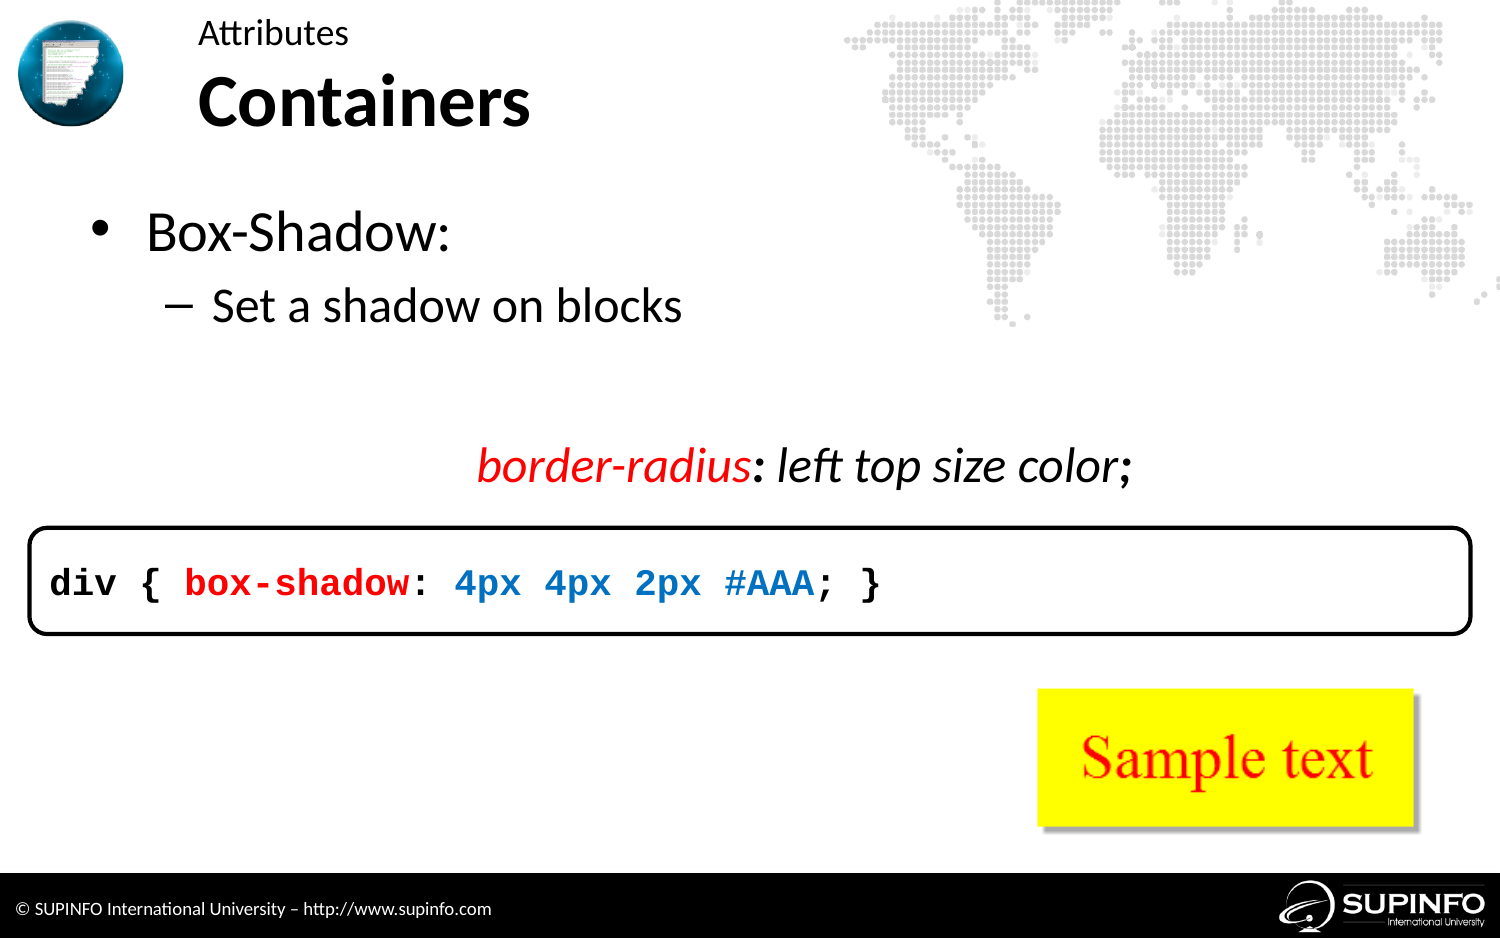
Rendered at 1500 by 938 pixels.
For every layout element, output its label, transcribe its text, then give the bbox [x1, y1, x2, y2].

text_box div { box-shadow: 4px 4px 2px #AAA; } [27, 525, 1473, 637]
title Containers [183, 56, 1459, 138]
picture [17, 19, 125, 127]
list Attributes [183, 0, 1459, 56]
list Box-Shadow: Set a shadow on blocks border-radius: left top size color; [75, 185, 1459, 526]
list Box-Shadow: Set a shadow on blocks border-radius: left top size color; [75, 636, 1459, 880]
picture [1269, 870, 1494, 938]
picture [844, 0, 1500, 327]
picture [1033, 681, 1428, 838]
